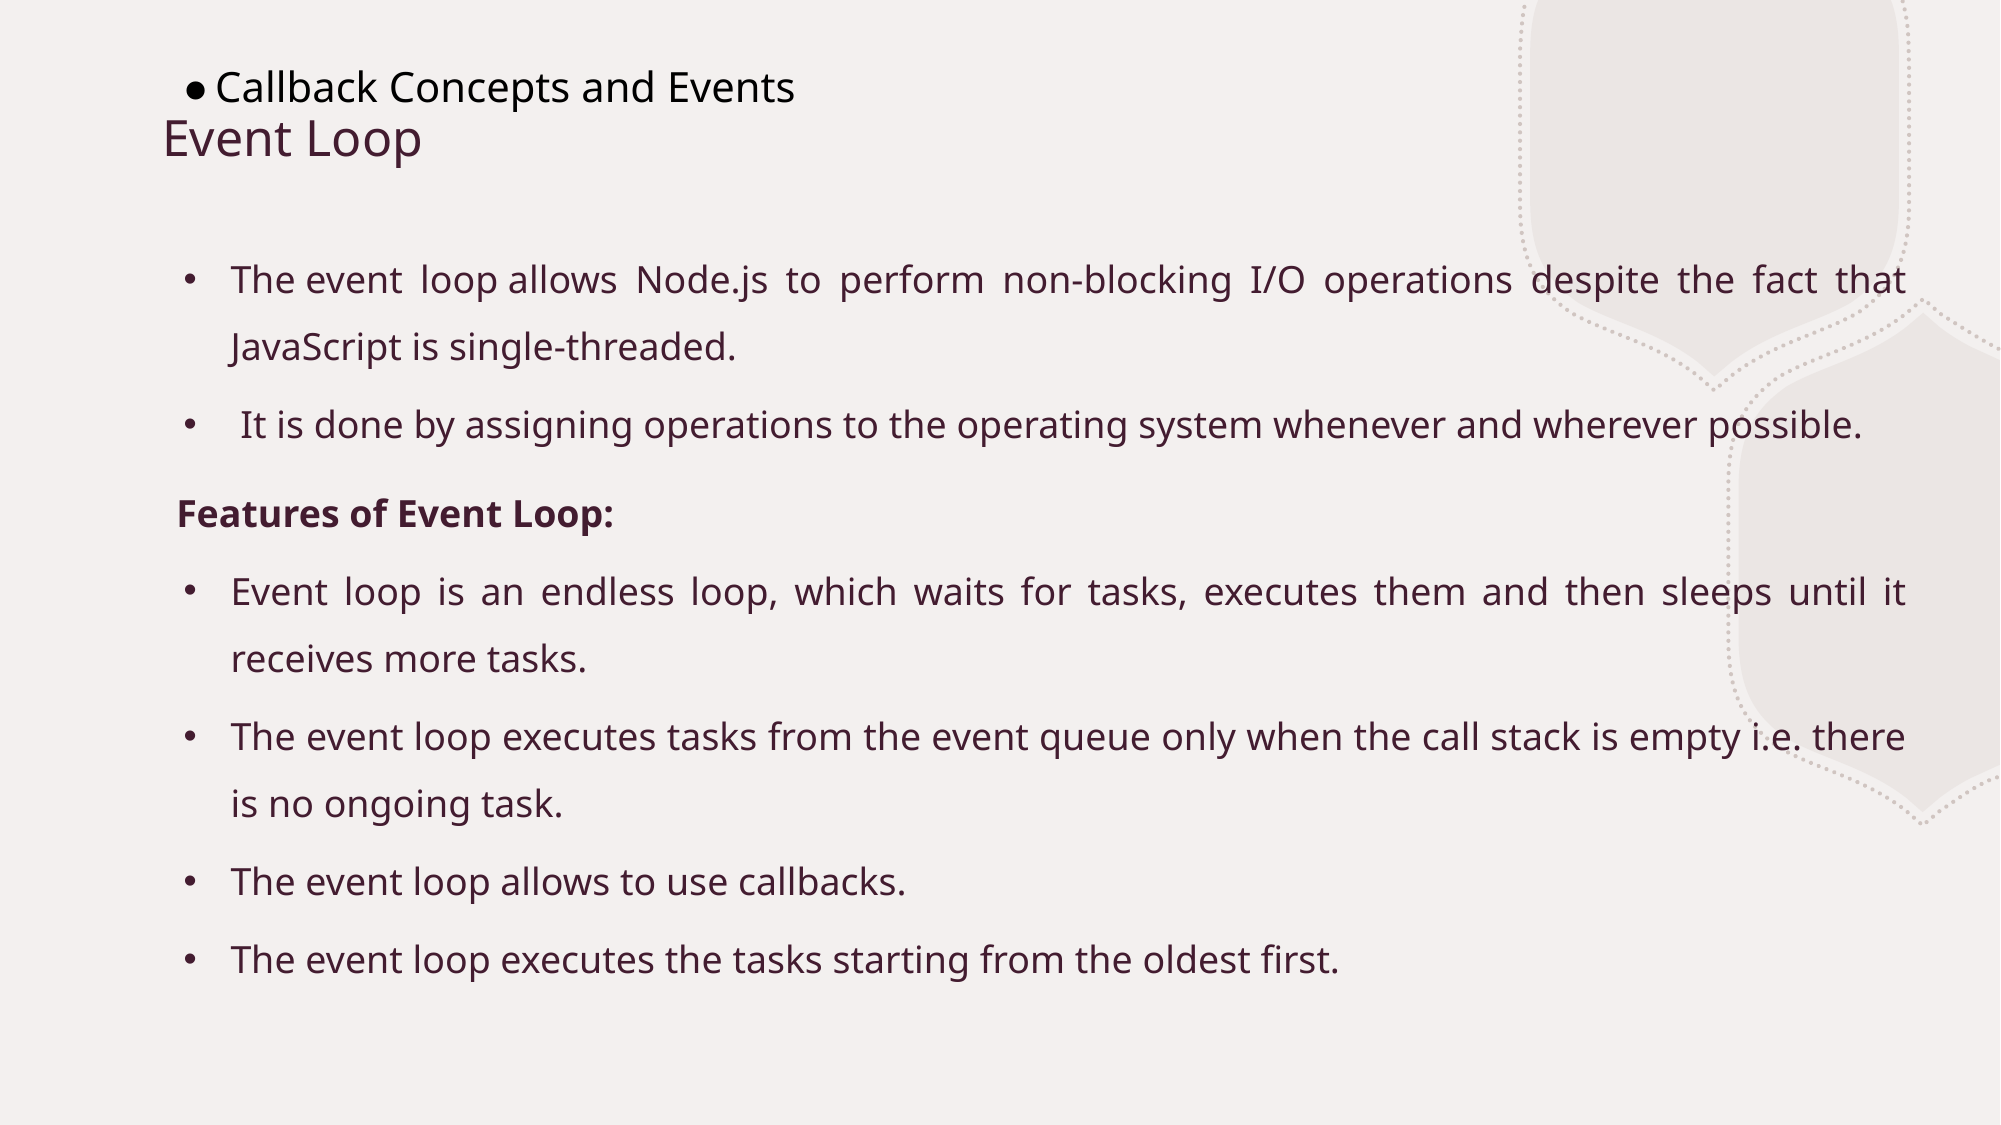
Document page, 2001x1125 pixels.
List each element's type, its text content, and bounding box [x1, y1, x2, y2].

title Event Loop [162, 105, 1954, 169]
list Callback Concepts and Events [161, 48, 1953, 110]
list The event loop allows Node.js to perform non-blocking I/O operations despite the fact that JavaScript is single-threaded. It is done by assigning operations to the operating system whenever and wherever possible. Features of Event Loop: Event loop is an endless loop, which waits for tasks, executes them and then sleeps until it receives more tasks. The event loop executes tasks from the event queue only when the call stack is empty i.e. there is no ongoing task. The event loop allows to use callbacks. The event loop executes the tasks starting from the oldest first. [161, 225, 1924, 961]
